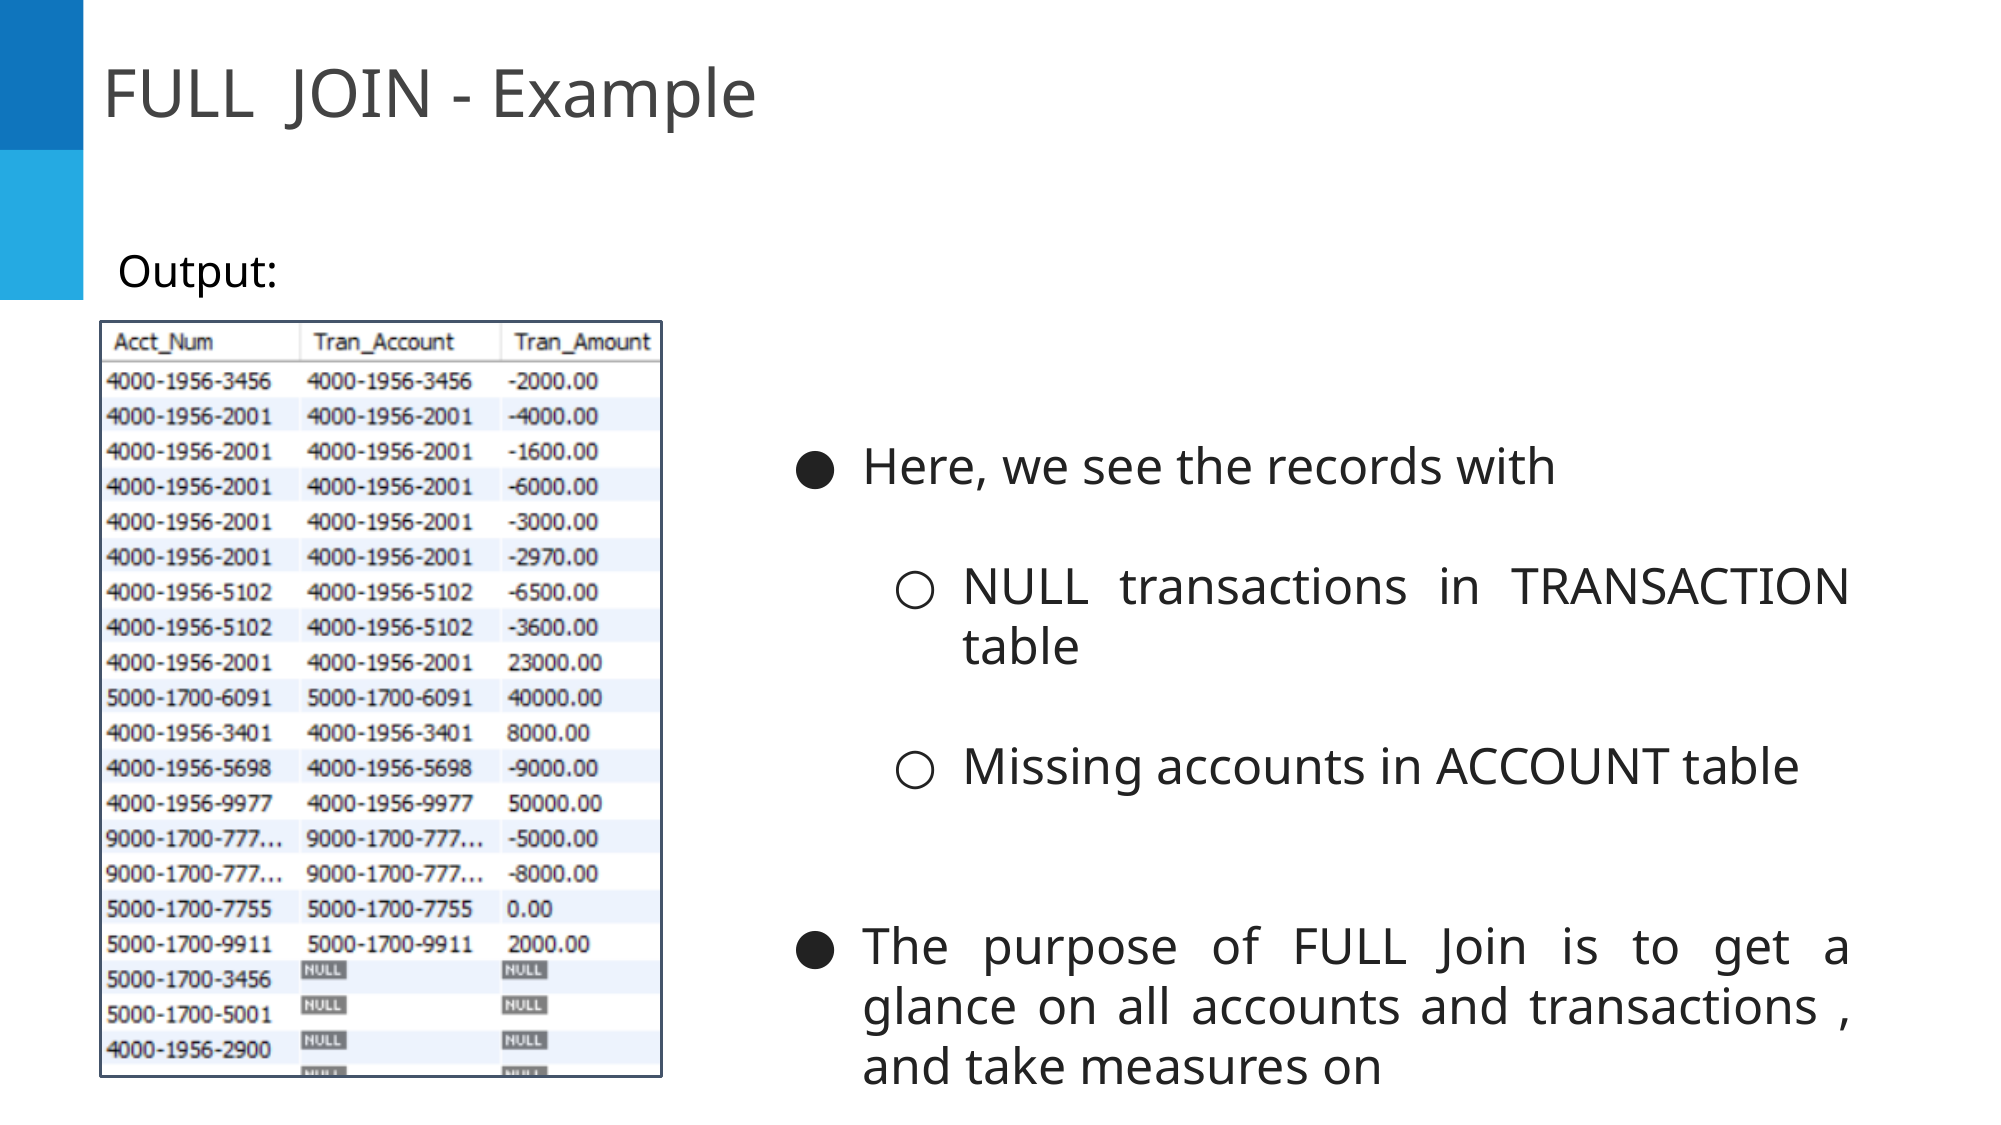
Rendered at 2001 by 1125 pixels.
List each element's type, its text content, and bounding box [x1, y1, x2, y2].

text_box FULL JOIN - Example [82, 30, 1713, 147]
text_box Here, we see the records with NULL transactions in TRANSACTION table Missing accounts in ACCOUNT table The purpose of FULL Join is to get a glance on all accounts and transactions , and take measures on Accounts that are inactive without transactions Or any Missing transactions of old accounts [742, 354, 1873, 1075]
text_box [0, 149, 84, 300]
picture [101, 323, 661, 1076]
text_box [0, 0, 84, 149]
text_box Output: [97, 222, 320, 310]
